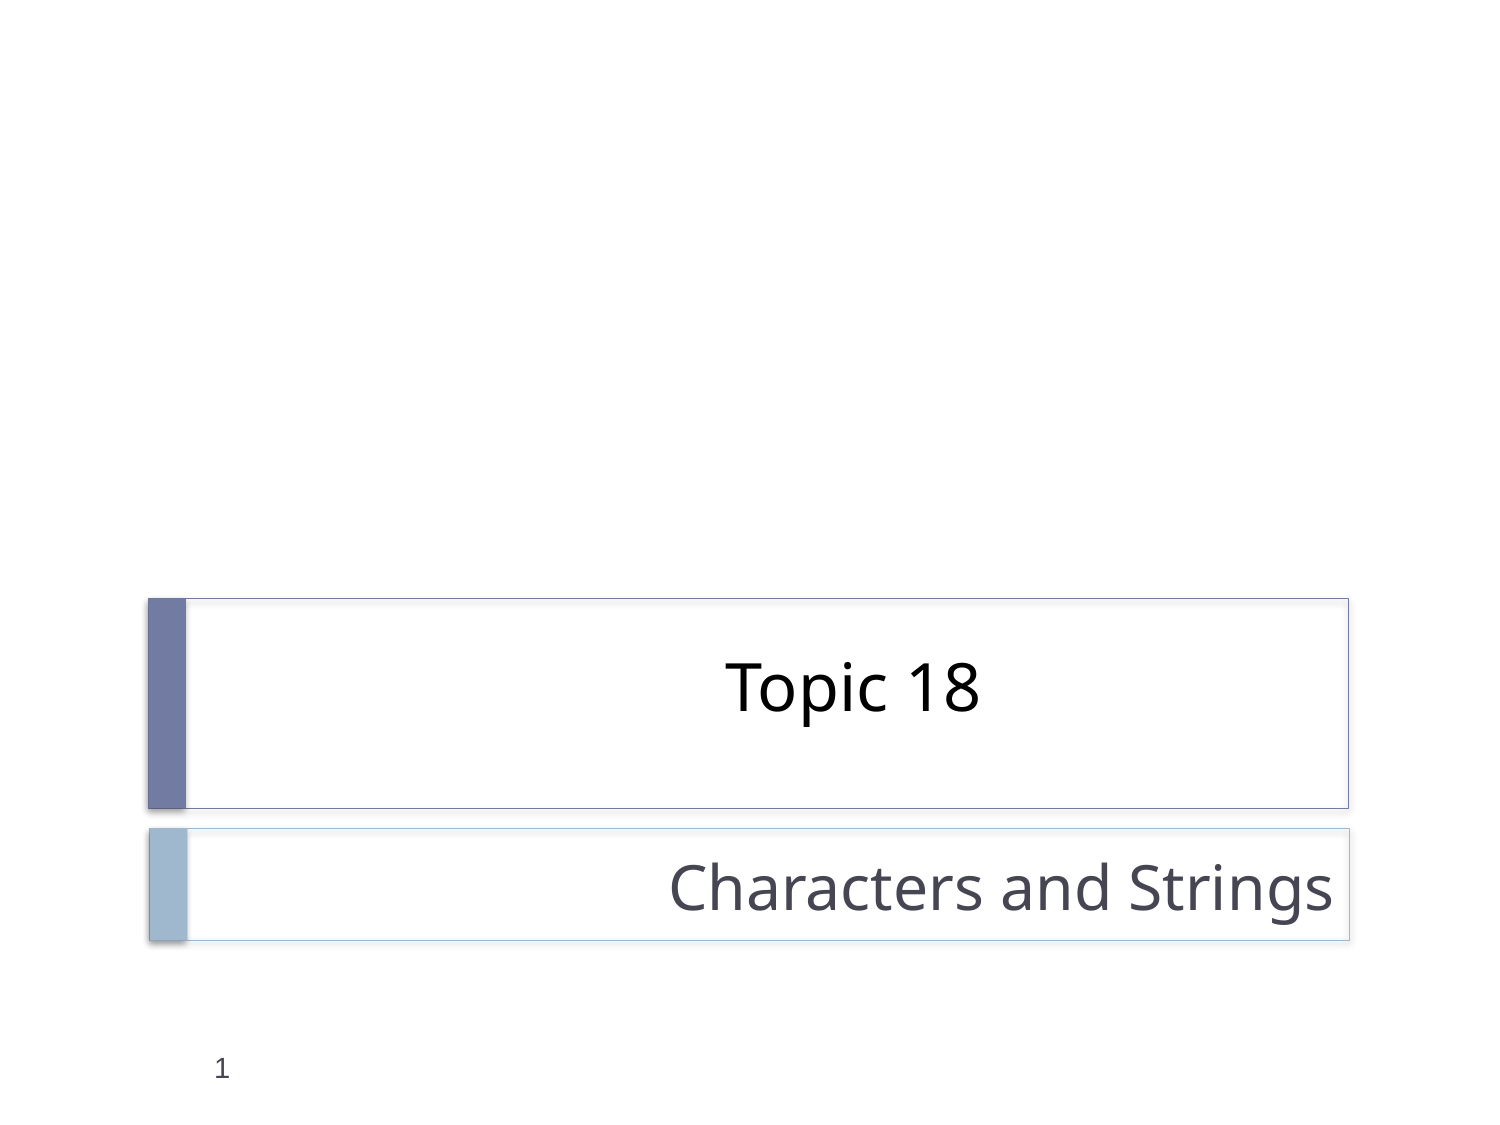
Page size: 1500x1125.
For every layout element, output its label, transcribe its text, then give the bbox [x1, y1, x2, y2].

subtitle Characters and Strings [200, 840, 1350, 929]
title Topic 18 [200, 637, 1325, 800]
slide_number 1 [199, 1042, 400, 1103]
